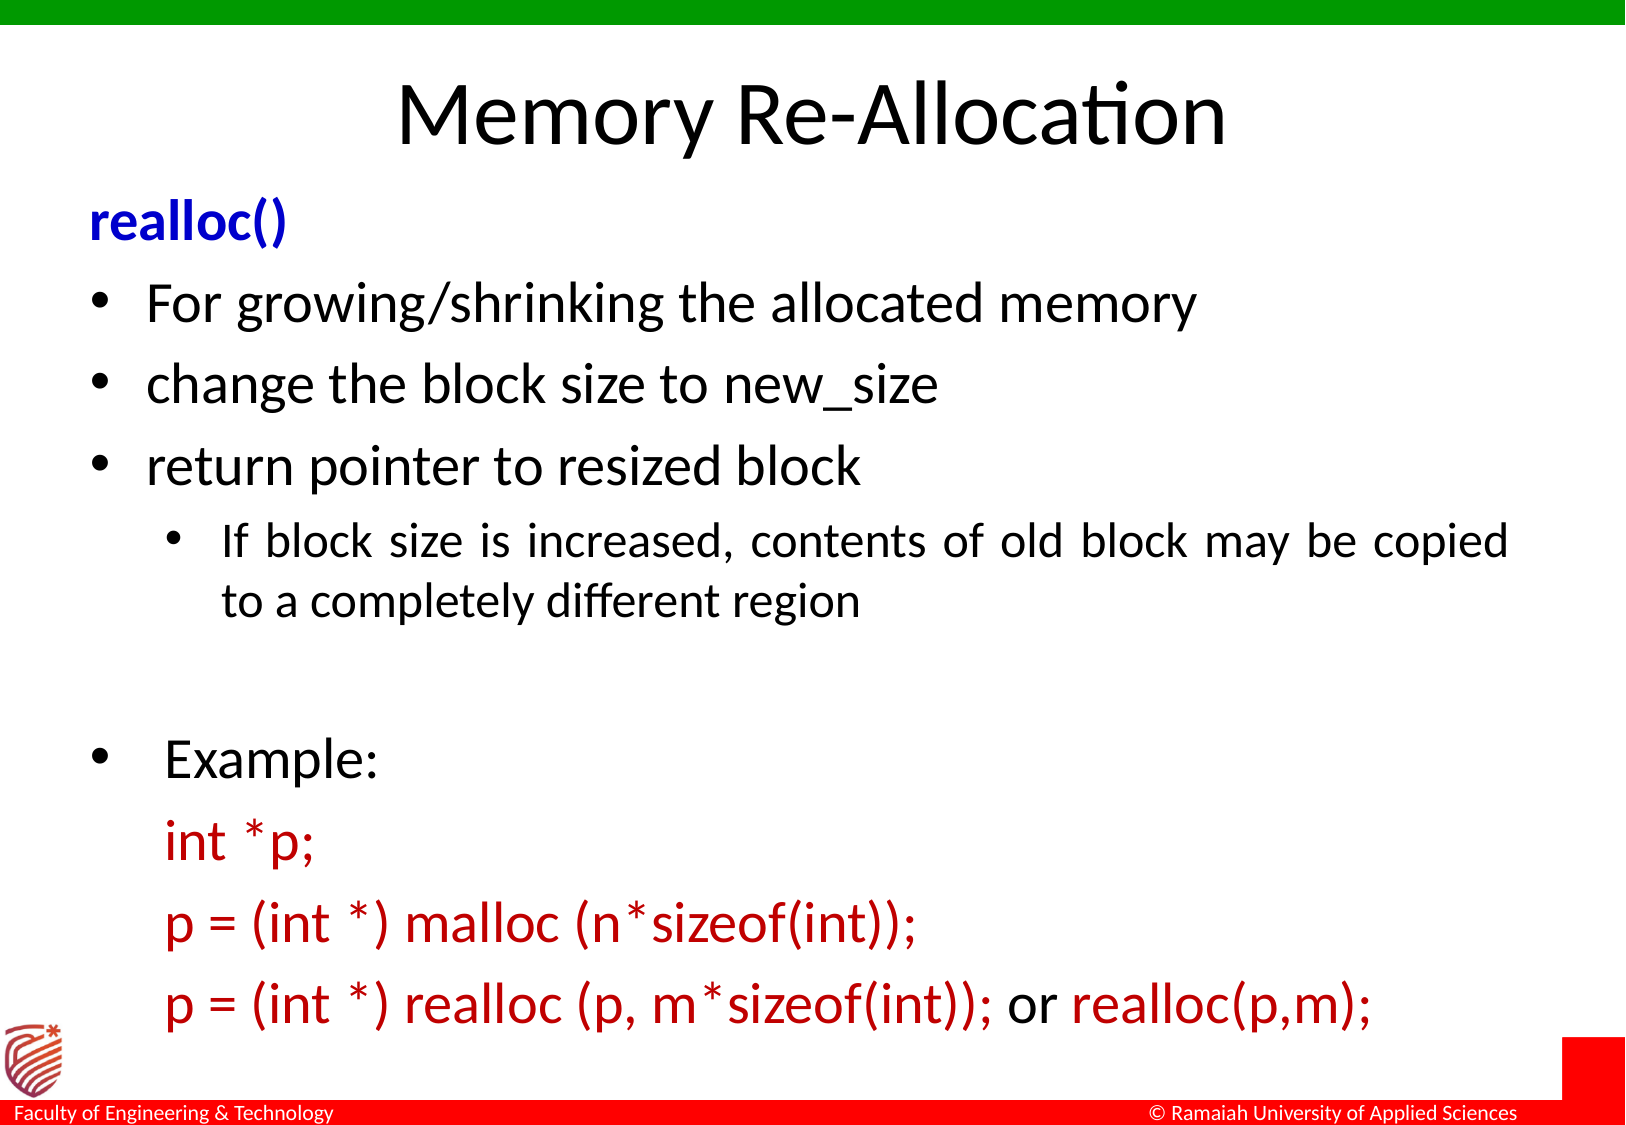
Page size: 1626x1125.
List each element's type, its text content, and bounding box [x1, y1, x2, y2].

title Memory Re-Allocation [81, 45, 1544, 233]
text_box realloc() For growing/shrinking the allocated memory change the block size to new_size return pointer to resized block If block size is increased, contents of old block may be copied to a completely different region Example: int *p; p = (int *) malloc (n*sizeof(int)); p = (int *) realloc (p, m*sizeof(int)); or realloc(p,m); [75, 174, 1525, 1063]
picture [0, 1013, 69, 1100]
